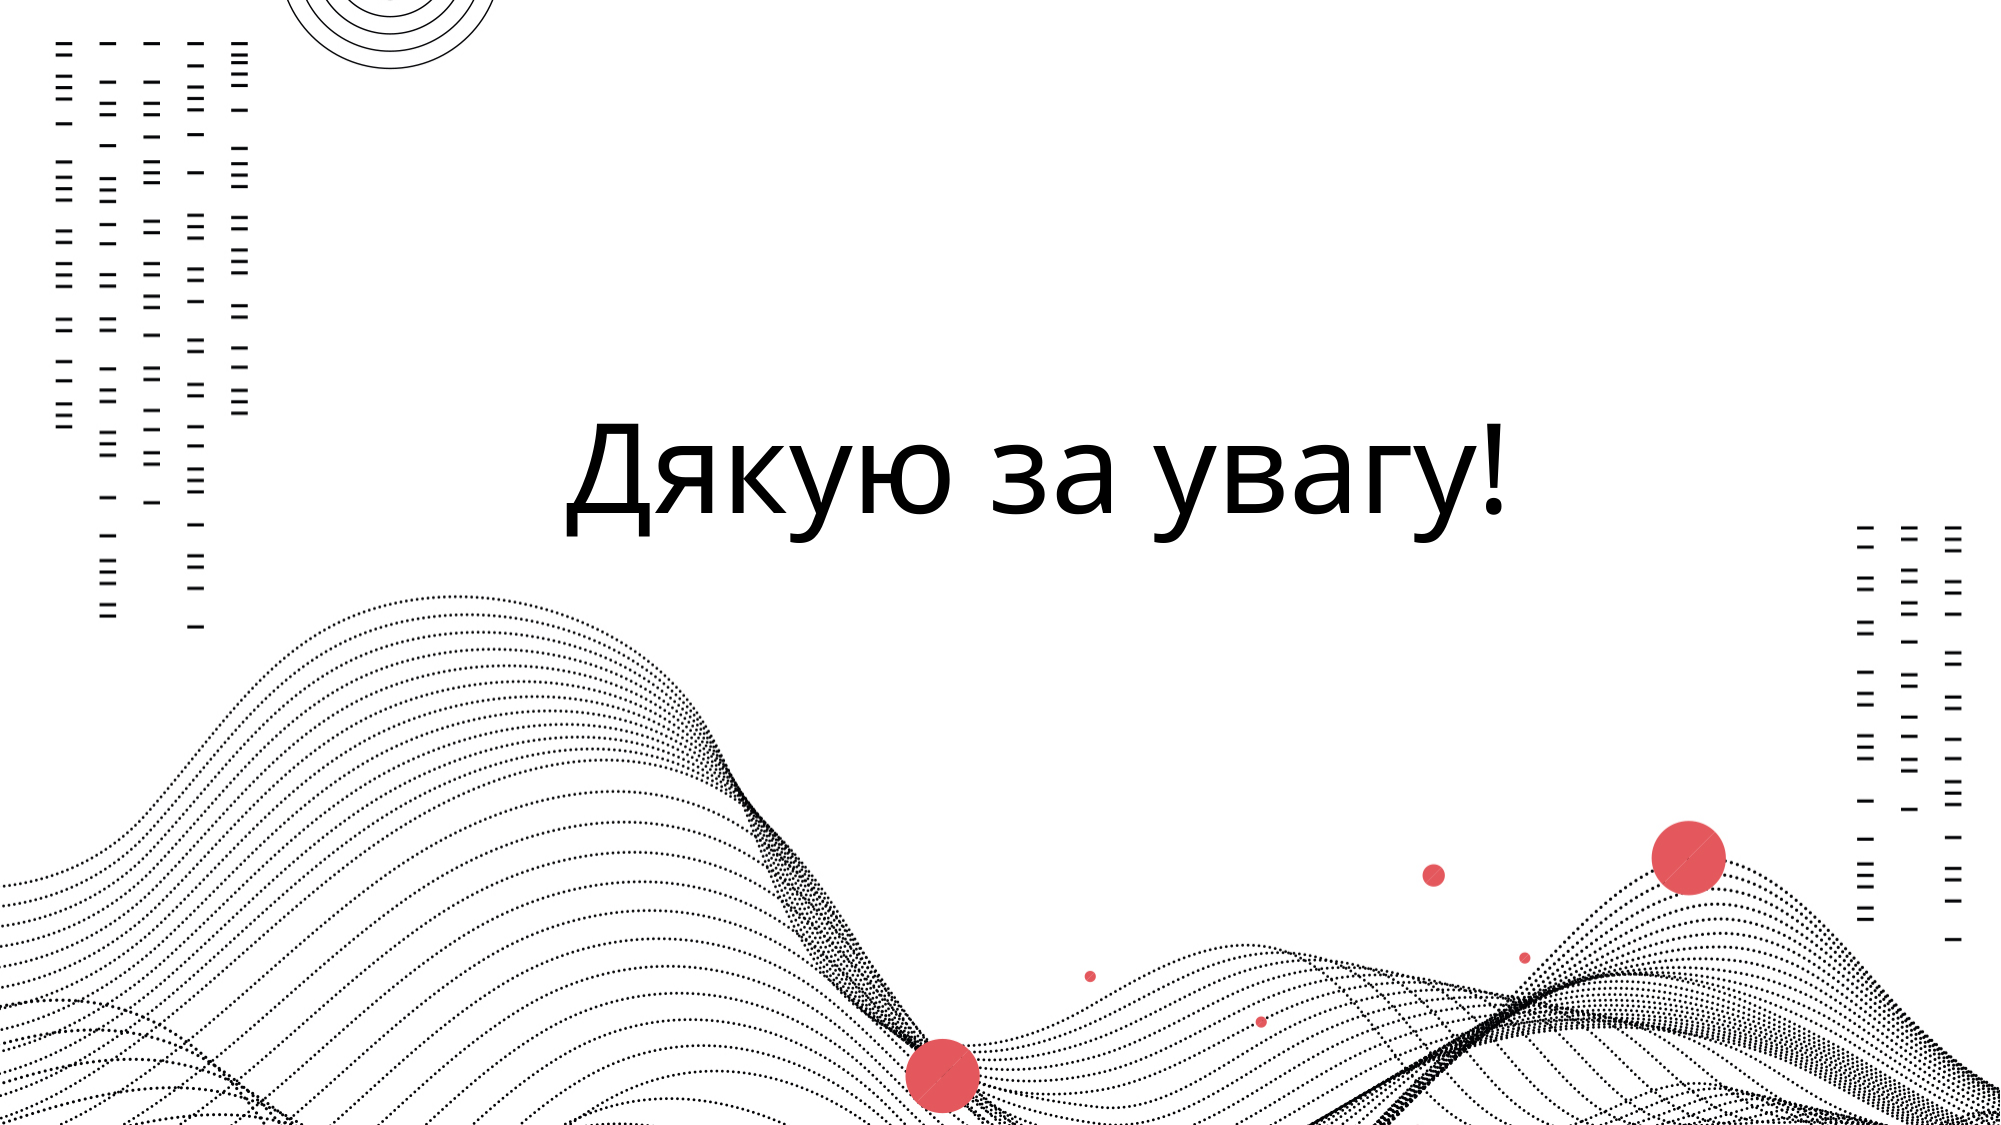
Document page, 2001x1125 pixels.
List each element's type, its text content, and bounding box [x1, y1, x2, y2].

picture [0, 0, 2000, 1125]
title Дякую за увагу! [289, 156, 1790, 549]
